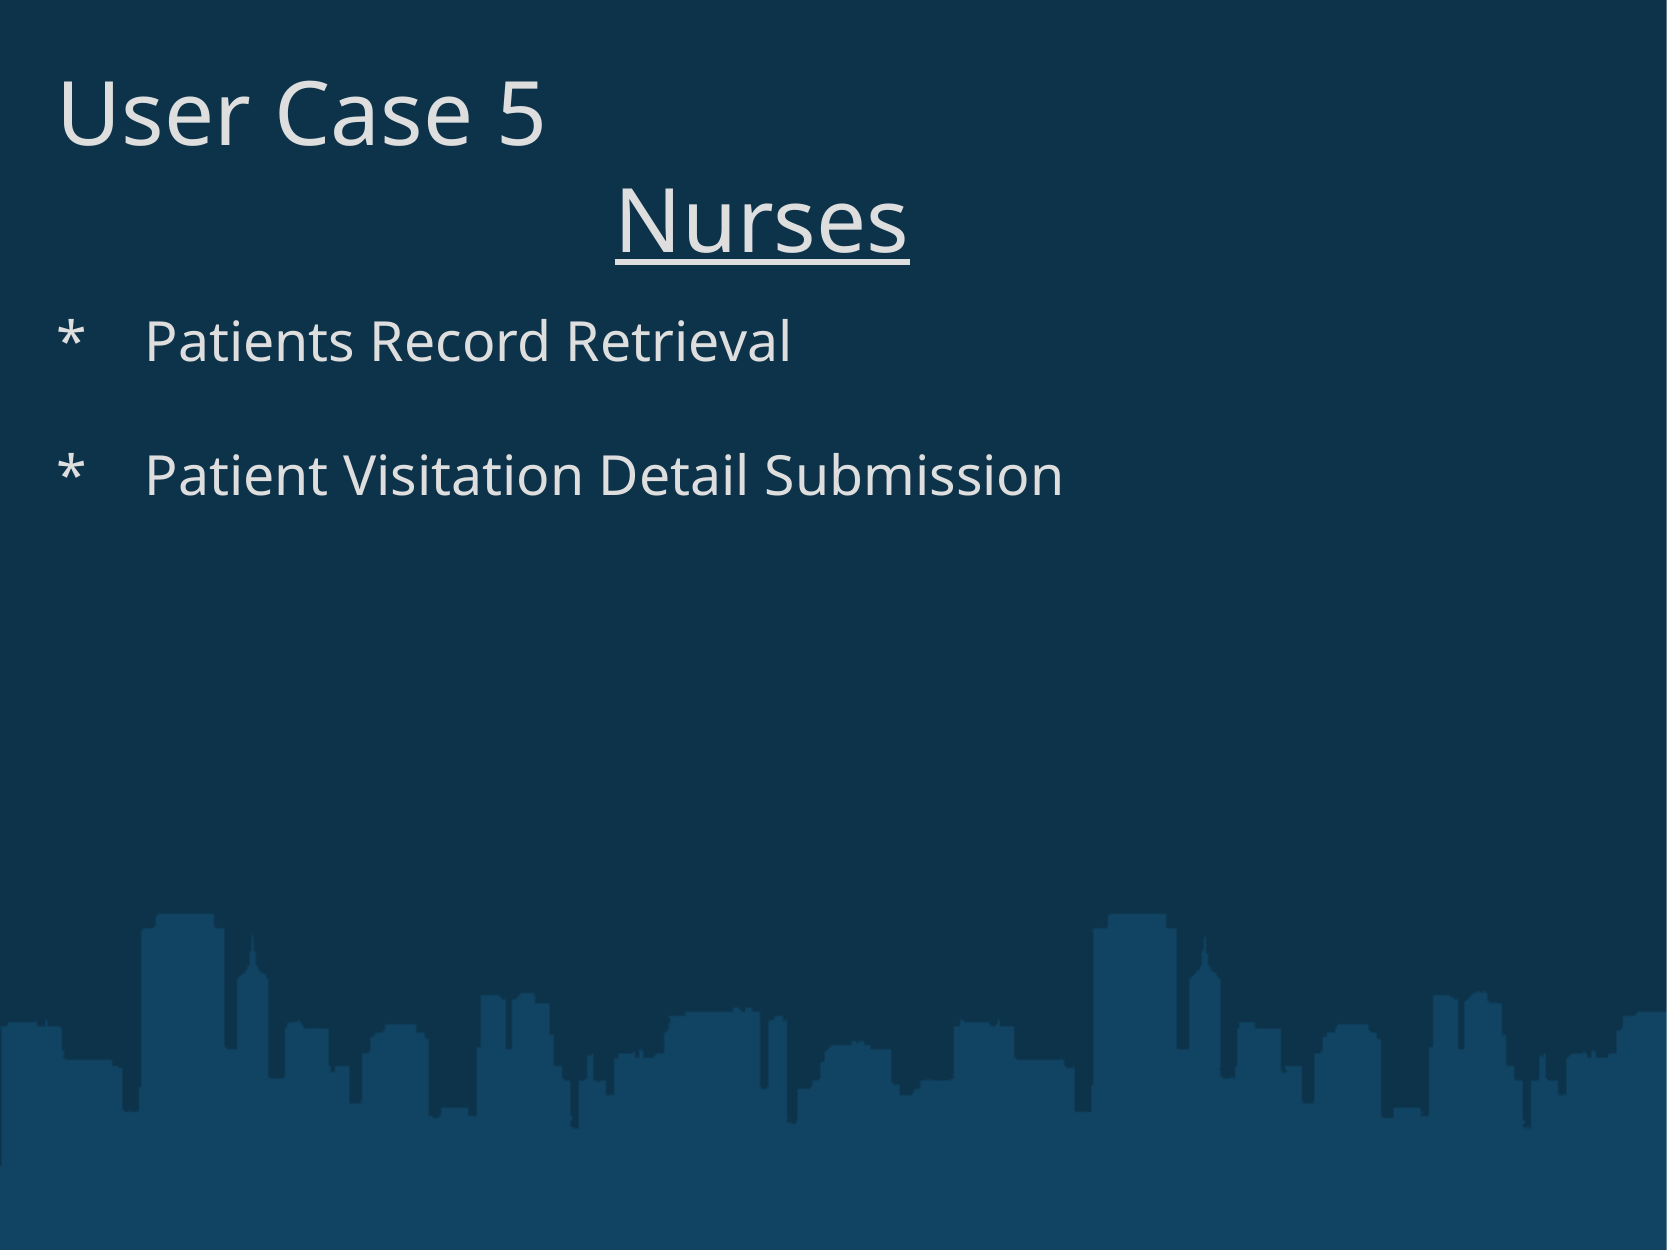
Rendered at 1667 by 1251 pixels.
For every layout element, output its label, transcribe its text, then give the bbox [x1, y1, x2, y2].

picture [0, 0, 1667, 1250]
list * Patients Record Retrieval * Patient Visitation Detail Submission [50, 300, 1630, 1213]
title User Case 5 Nurses [50, 50, 1629, 276]
